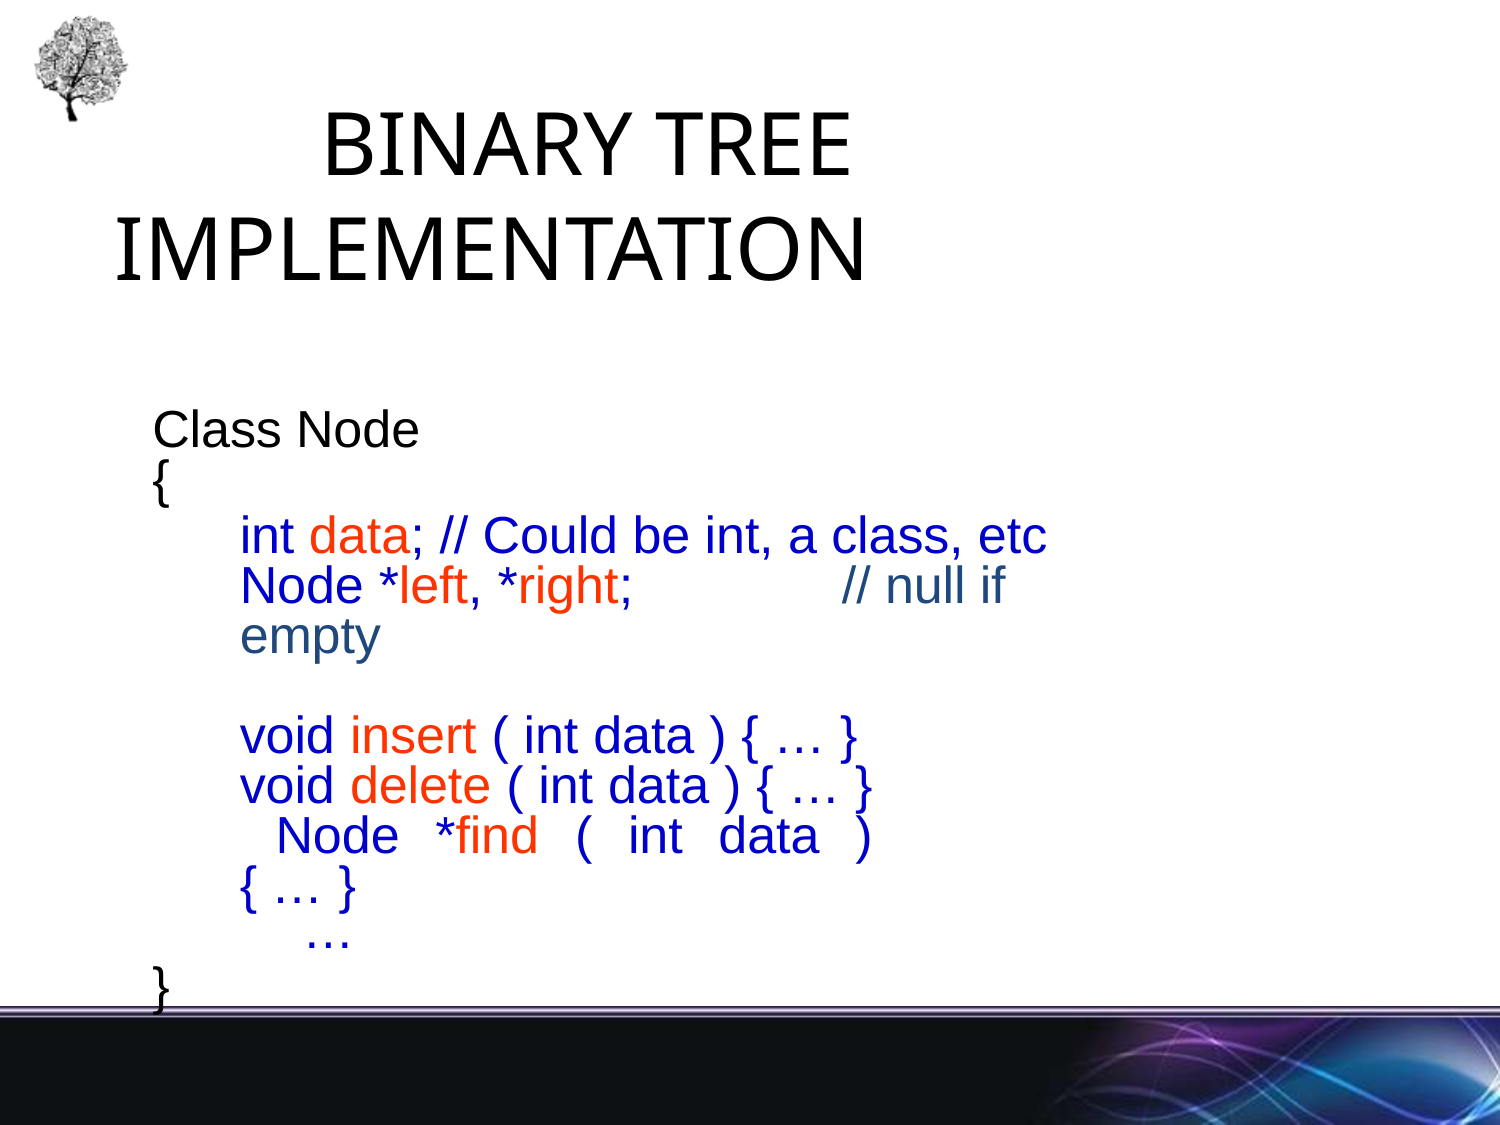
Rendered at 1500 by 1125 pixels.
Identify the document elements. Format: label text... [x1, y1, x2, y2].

text_box [0, 1006, 1500, 1125]
text_box [13, 3, 145, 135]
title Binary Tree Implementation [112, 85, 1388, 403]
text_box Class Node { int data; // Could be int, a class, etc Node *left, *right; // null if empty void insert ( int data ) { … } void delete ( int data ) { … } Node *find ( int data ) { … } … } [150, 399, 1076, 1015]
